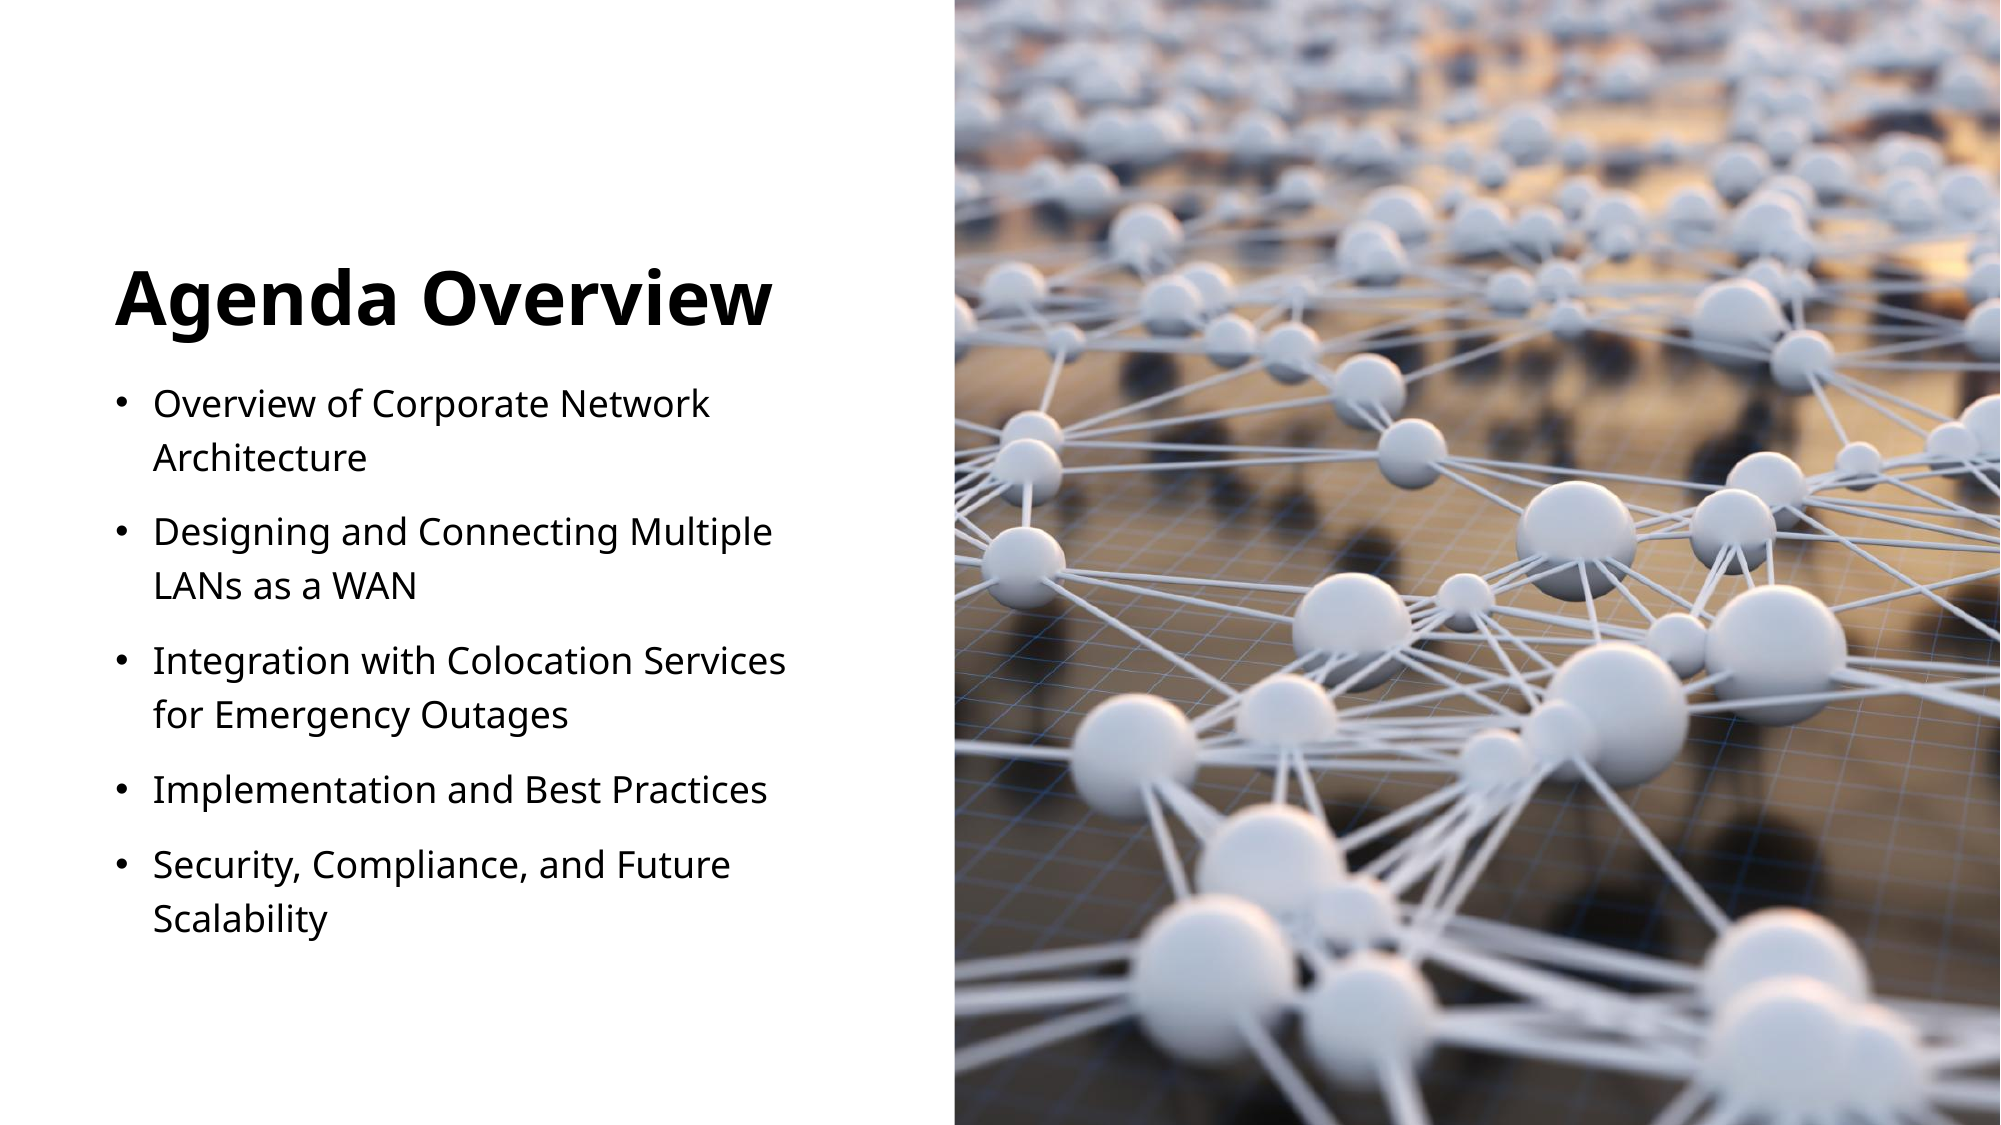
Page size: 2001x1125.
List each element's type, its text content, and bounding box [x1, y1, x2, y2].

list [954, 0, 2000, 1125]
title Agenda Overview [100, 98, 816, 350]
text_box [0, 0, 954, 1125]
list Overview of Corporate Network Architecture Designing and Connecting Multiple LANs as a WAN Integration with Colocation Services for Emergency Outages Implementation and Best Practices Security, Compliance, and Future Scalability [100, 363, 816, 1035]
